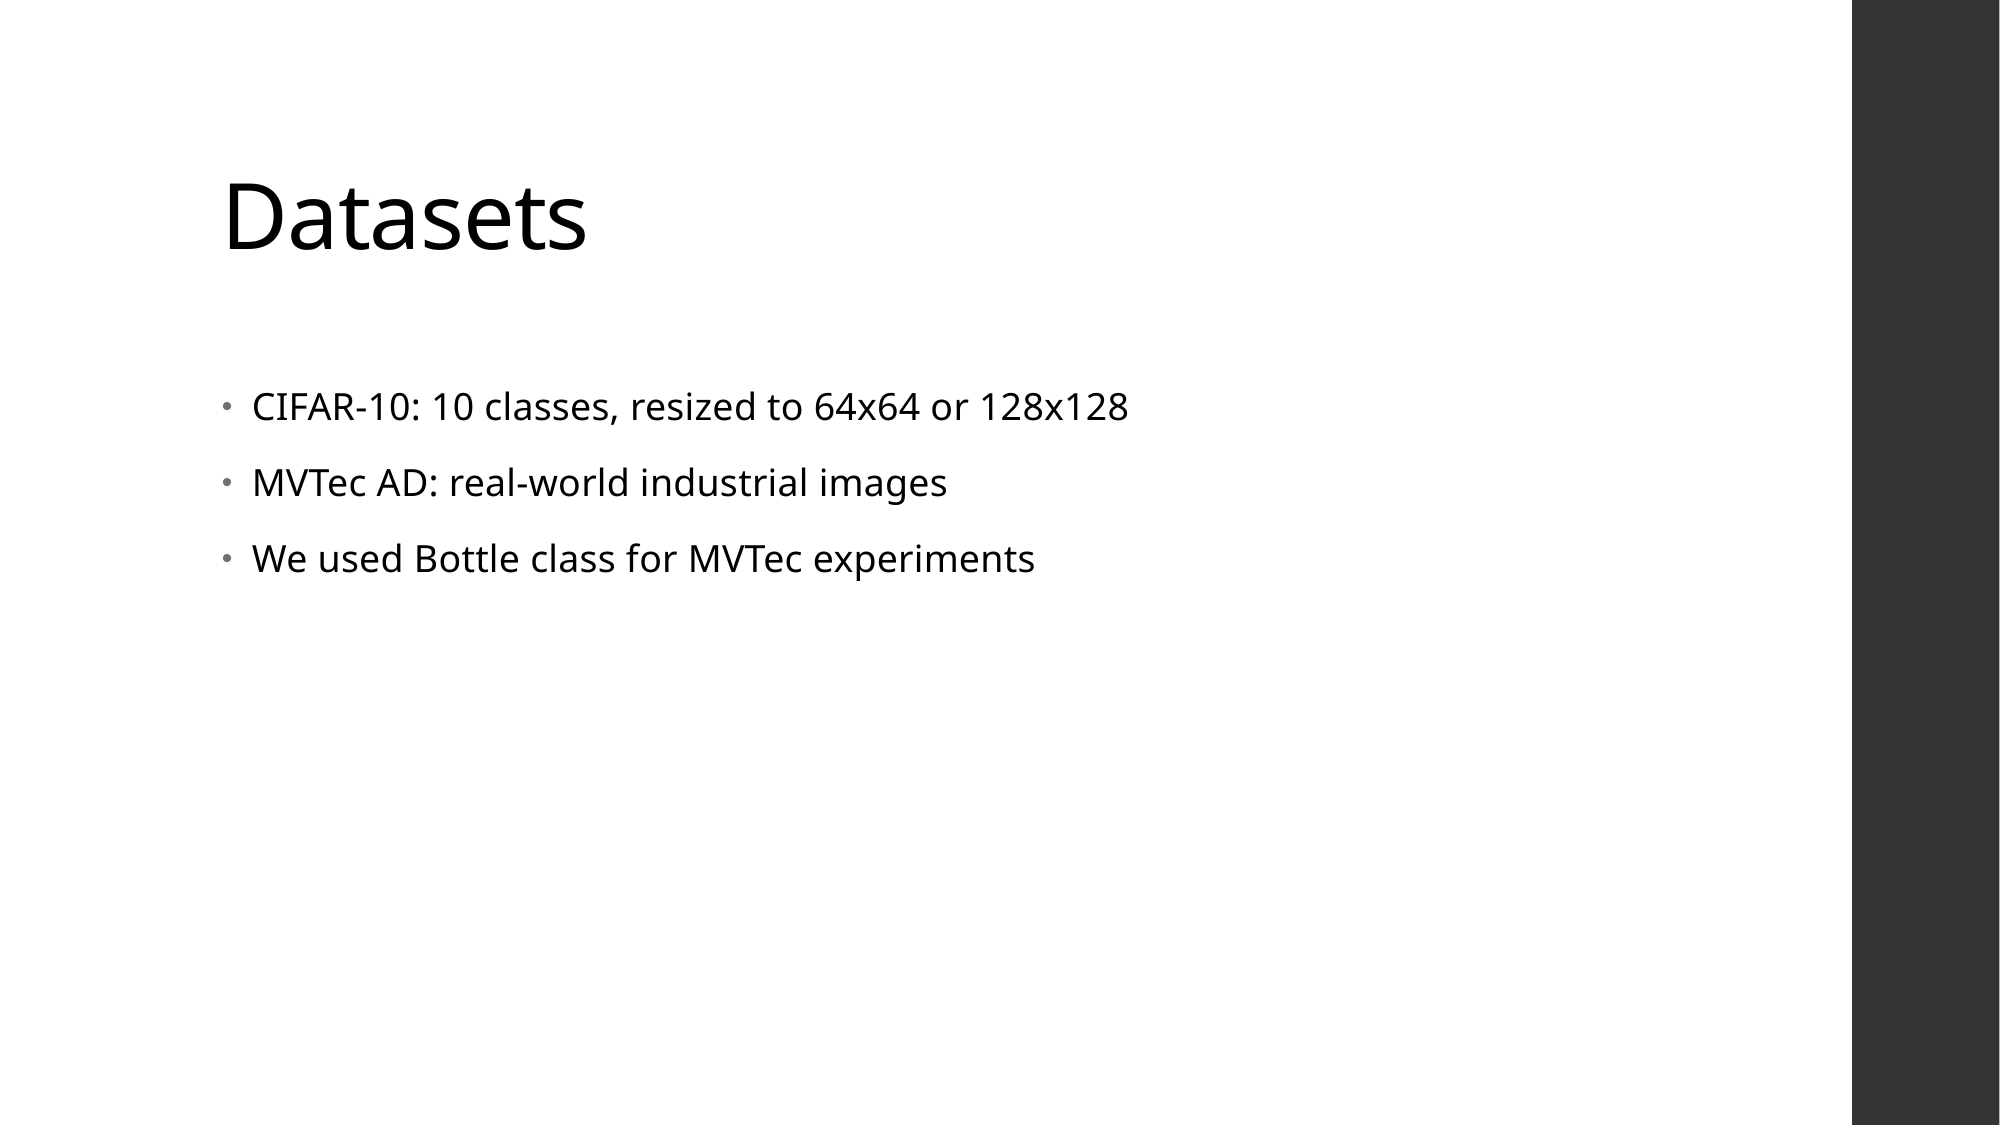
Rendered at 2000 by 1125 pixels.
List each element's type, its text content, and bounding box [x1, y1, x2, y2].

list CIFAR-10: 10 classes, resized to 64x64 or 128x128 MVTec AD: real-world industrial images We used Bottle class for MVTec experiments [206, 299, 1617, 1014]
title Datasets [206, 60, 1797, 278]
